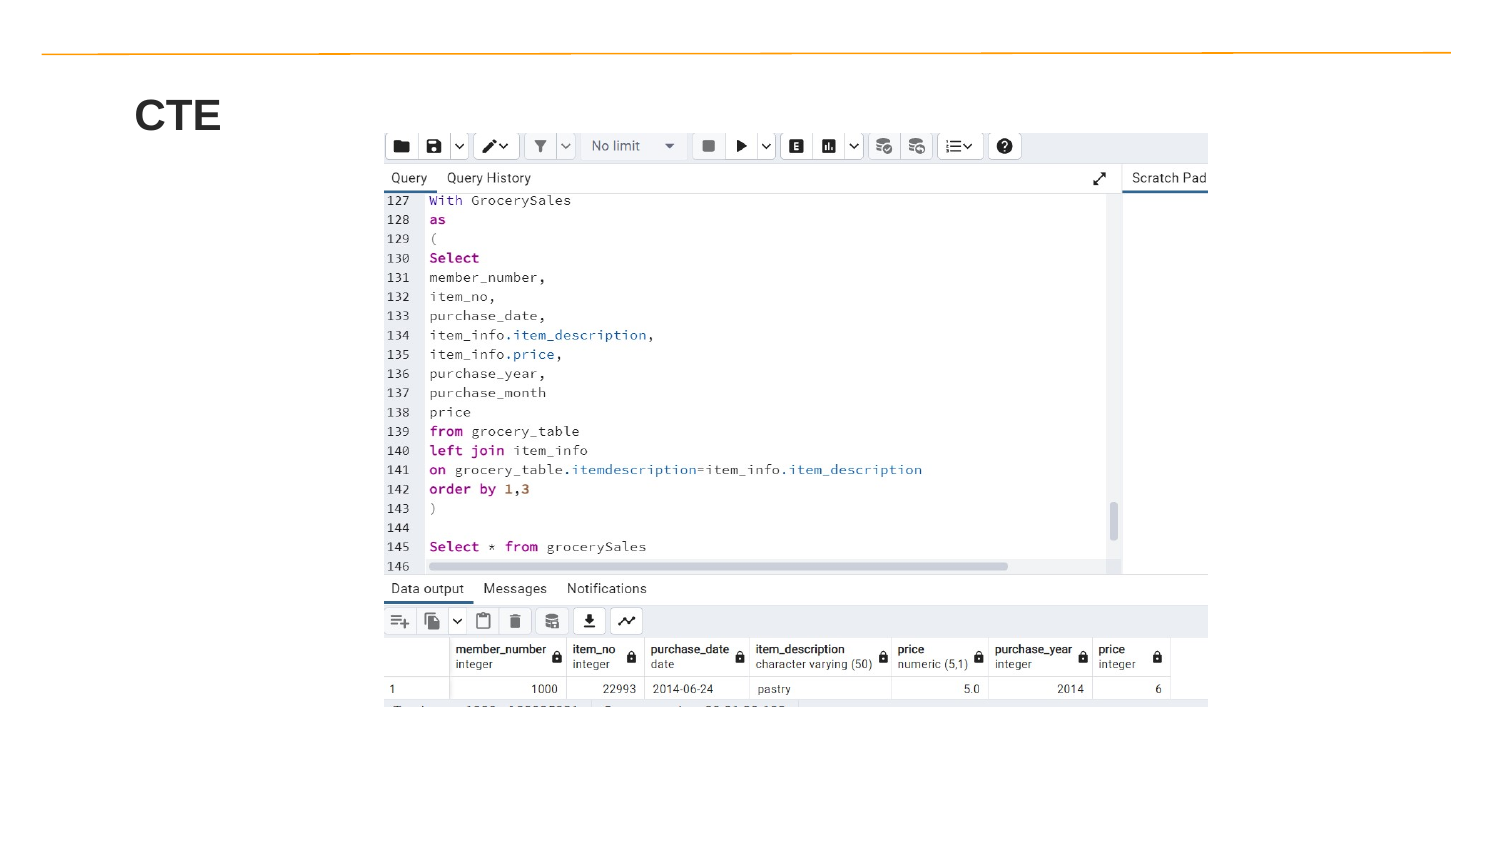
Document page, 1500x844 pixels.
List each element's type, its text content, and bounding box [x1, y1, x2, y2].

text_box CTE [119, 71, 1473, 163]
picture [384, 132, 1208, 707]
